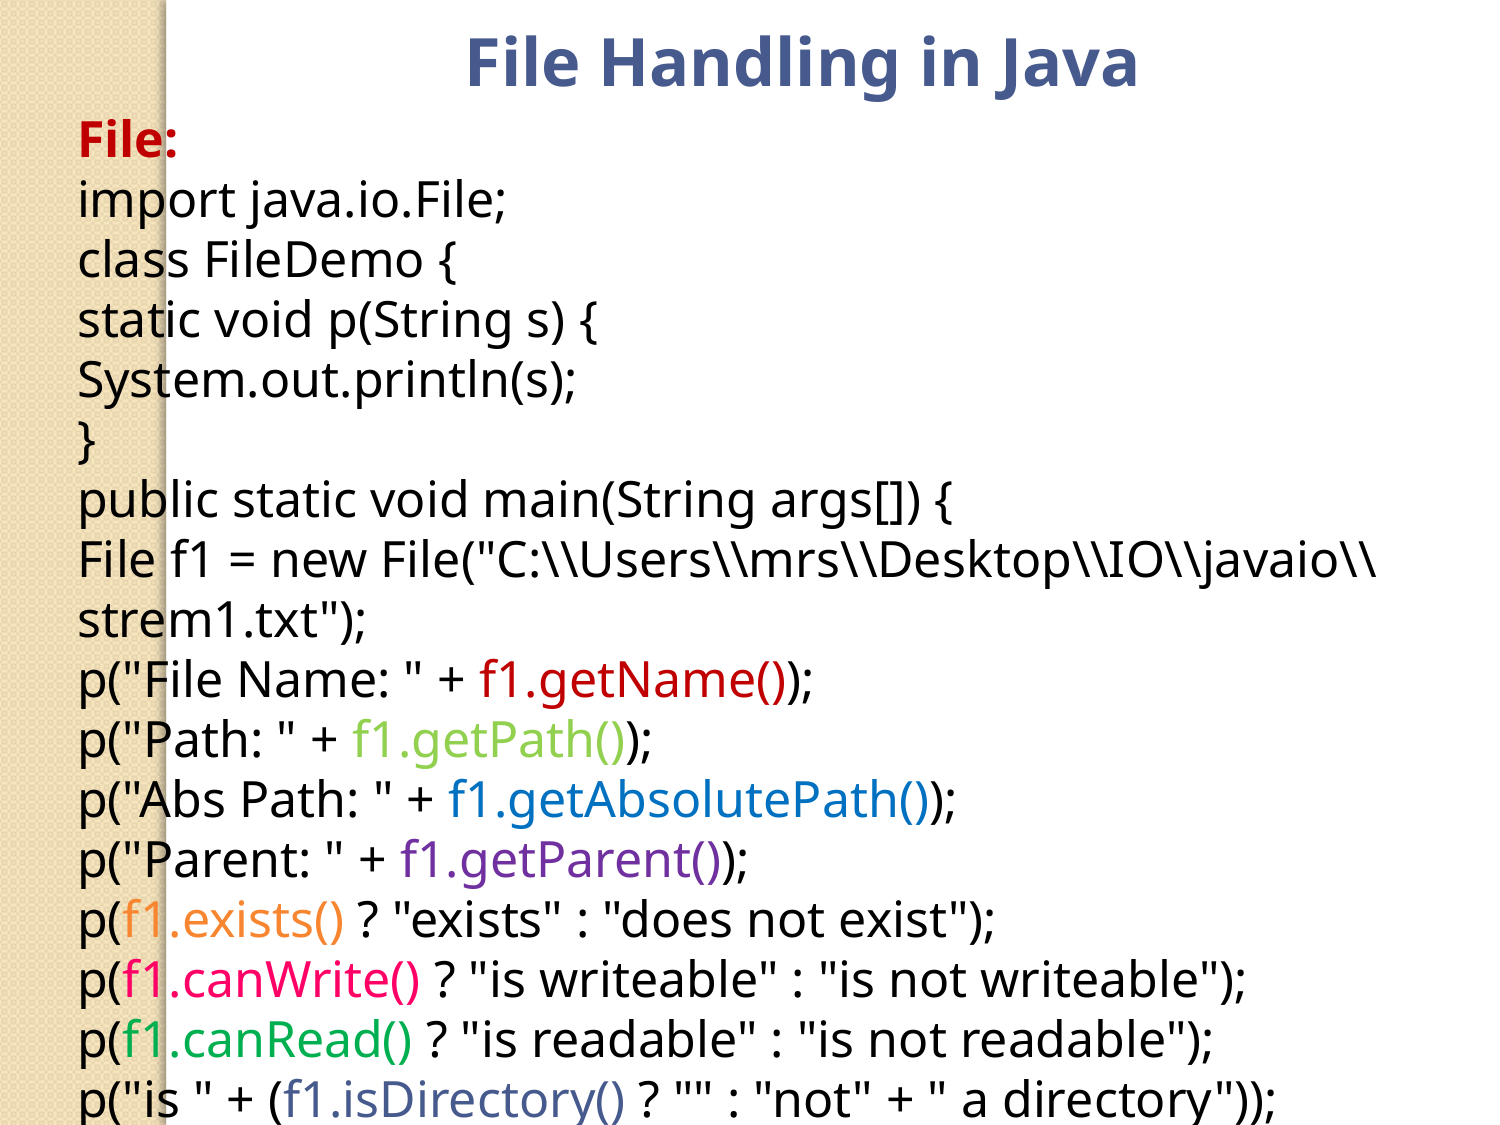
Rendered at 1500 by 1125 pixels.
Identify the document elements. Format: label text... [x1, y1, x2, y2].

text_box File: import java.io.File; class FileDemo { static void p(String s) { System.out.println(s); } public static void main(String args[]) { File f1 = new File("C:\\Users\\mrs\\Desktop\\IO\\javaio\\strem1.txt"); p("File Name: " + f1.getName()); p("Path: " + f1.getPath()); p("Abs Path: " + f1.getAbsolutePath()); p("Parent: " + f1.getParent()); p(f1.exists() ? "exists" : "does not exist"); p(f1.canWrite() ? "is writeable" : "is not writeable"); p(f1.canRead() ? "is readable" : "is not readable"); p("is " + (f1.isDirectory() ? "" : "not" + " a directory")); [62, 99, 1500, 1125]
text_box File Handling in Java [449, 12, 1500, 99]
